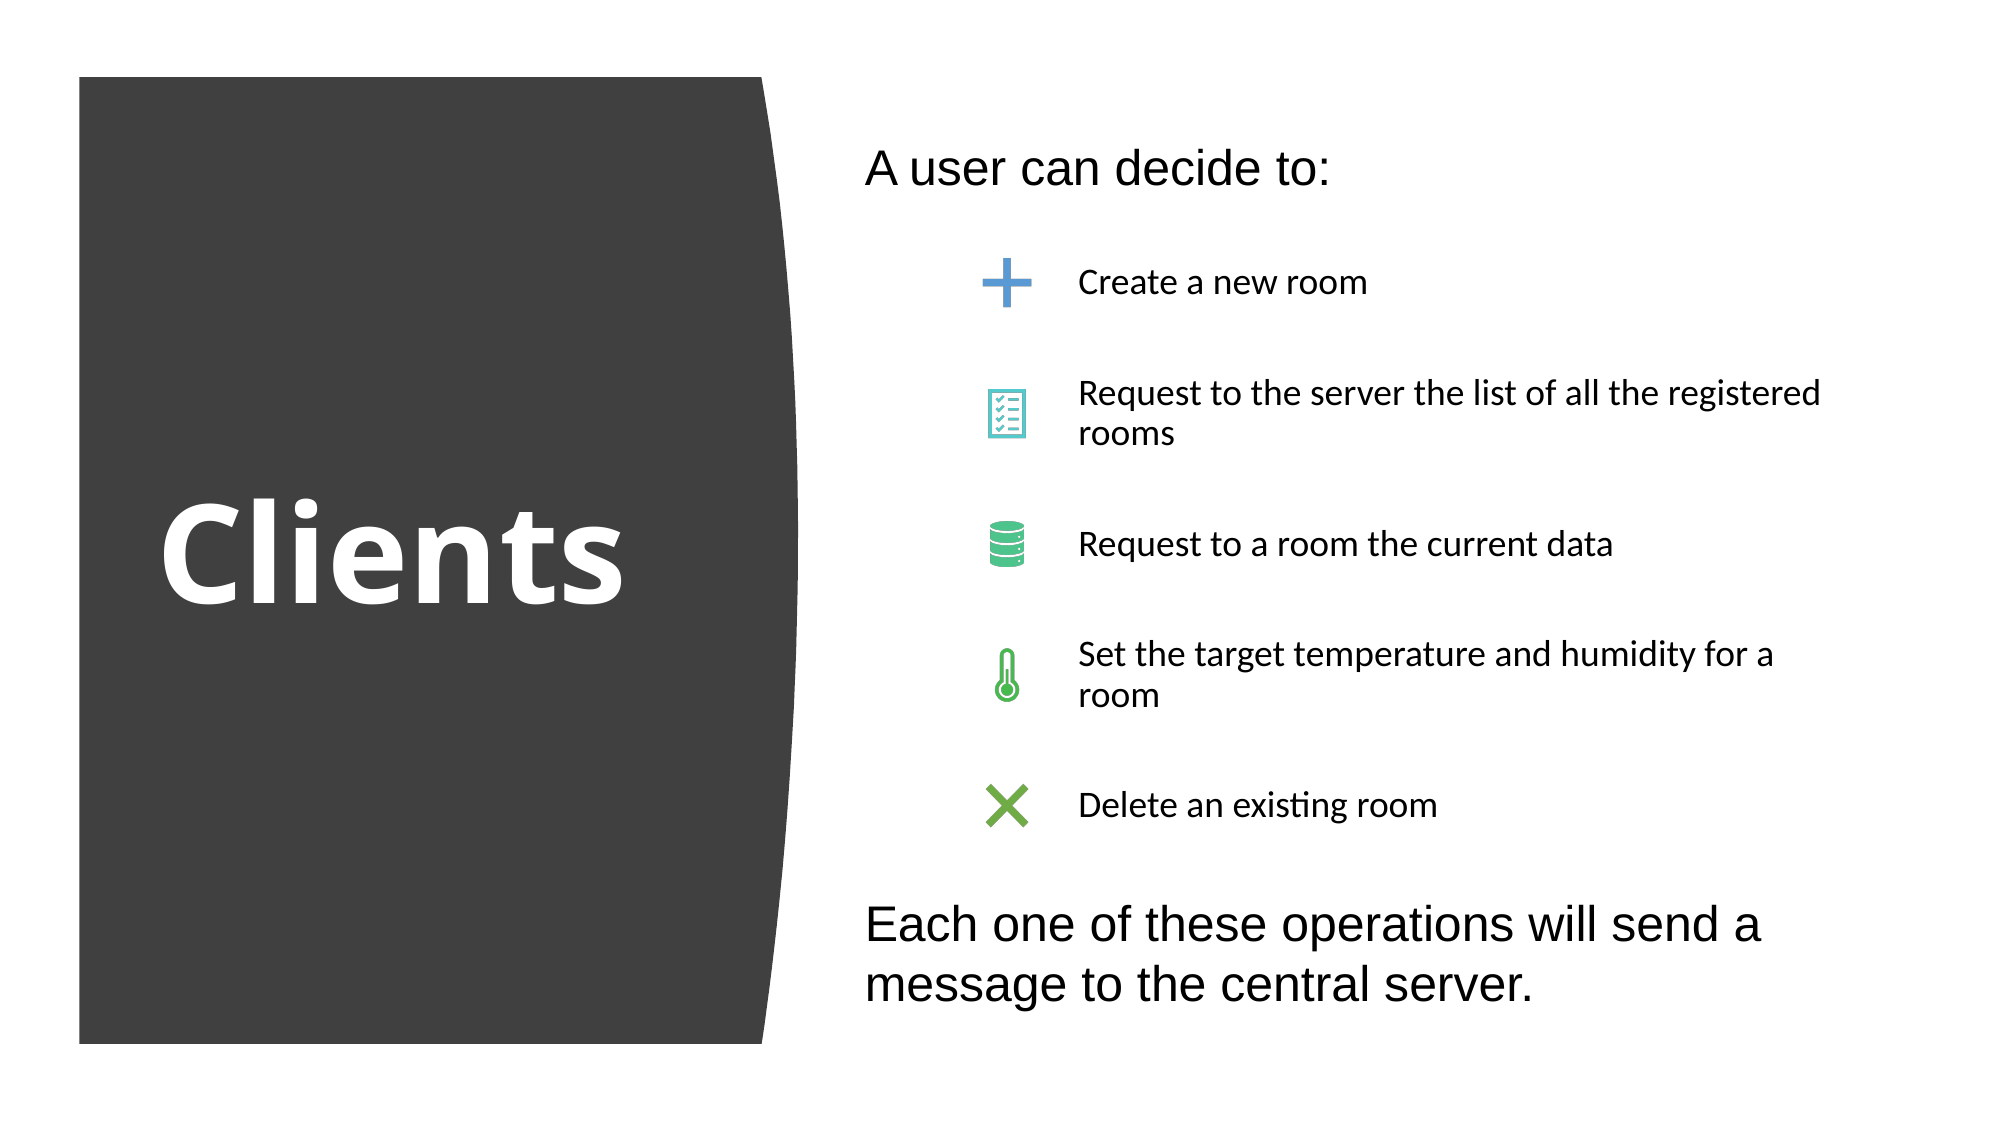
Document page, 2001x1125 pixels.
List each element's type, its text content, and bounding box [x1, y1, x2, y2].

text_box A user can decide to: [849, 128, 1850, 203]
text_box Each one of these operations will send a message to the central server. [849, 884, 1875, 1020]
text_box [946, 229, 1850, 859]
text_box [78, 76, 800, 1045]
title Clients [141, 166, 702, 953]
